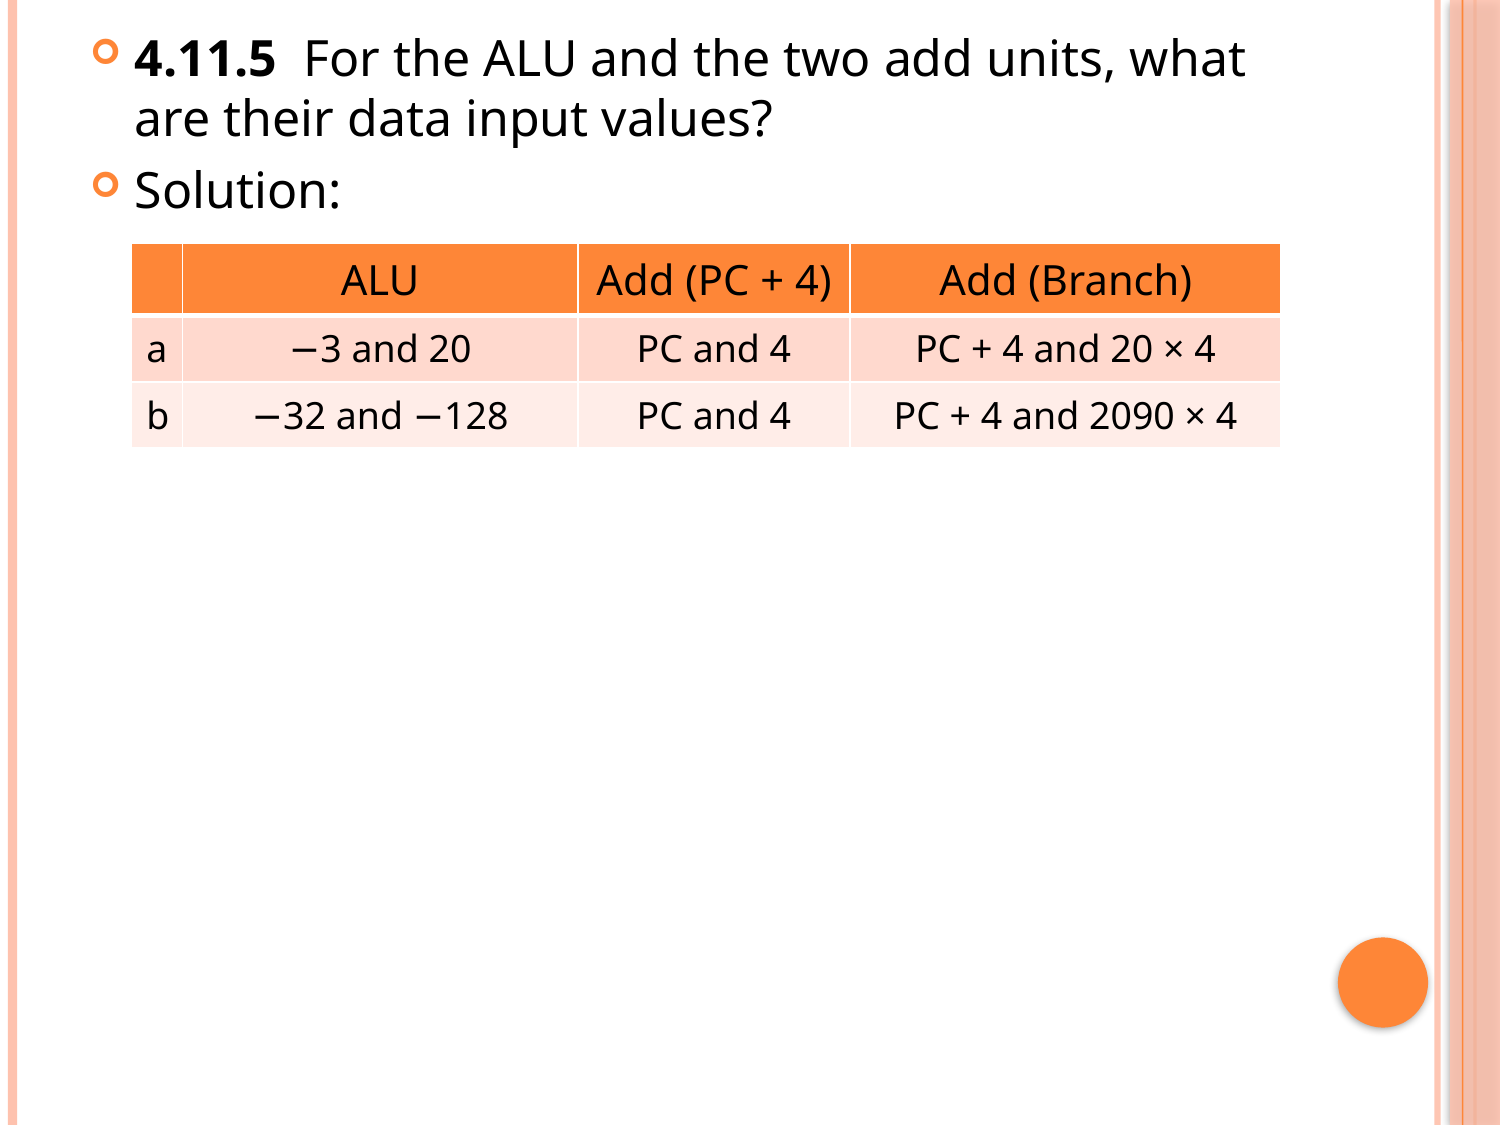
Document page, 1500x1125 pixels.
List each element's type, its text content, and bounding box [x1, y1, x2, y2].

list 4.11.5 For the ALU and the two add units, what are their data input values? Solution: [74, 18, 1330, 232]
table_header [132, 244, 182, 313]
table_cell −32 and −128 [183, 383, 577, 447]
table_cell a [132, 318, 182, 381]
table_cell PC and 4 [579, 383, 849, 447]
table_header ALU [183, 244, 577, 313]
table_header Add (PC + 4) [579, 244, 849, 313]
table_cell PC and 4 [579, 318, 849, 381]
table_cell −3 and 20 [183, 318, 577, 381]
table_cell PC + 4 and 20 × 4 [851, 318, 1280, 381]
table_cell PC + 4 and 2090 × 4 [851, 383, 1280, 447]
table_header Add (Branch) [851, 244, 1280, 313]
table_cell b [132, 383, 182, 447]
